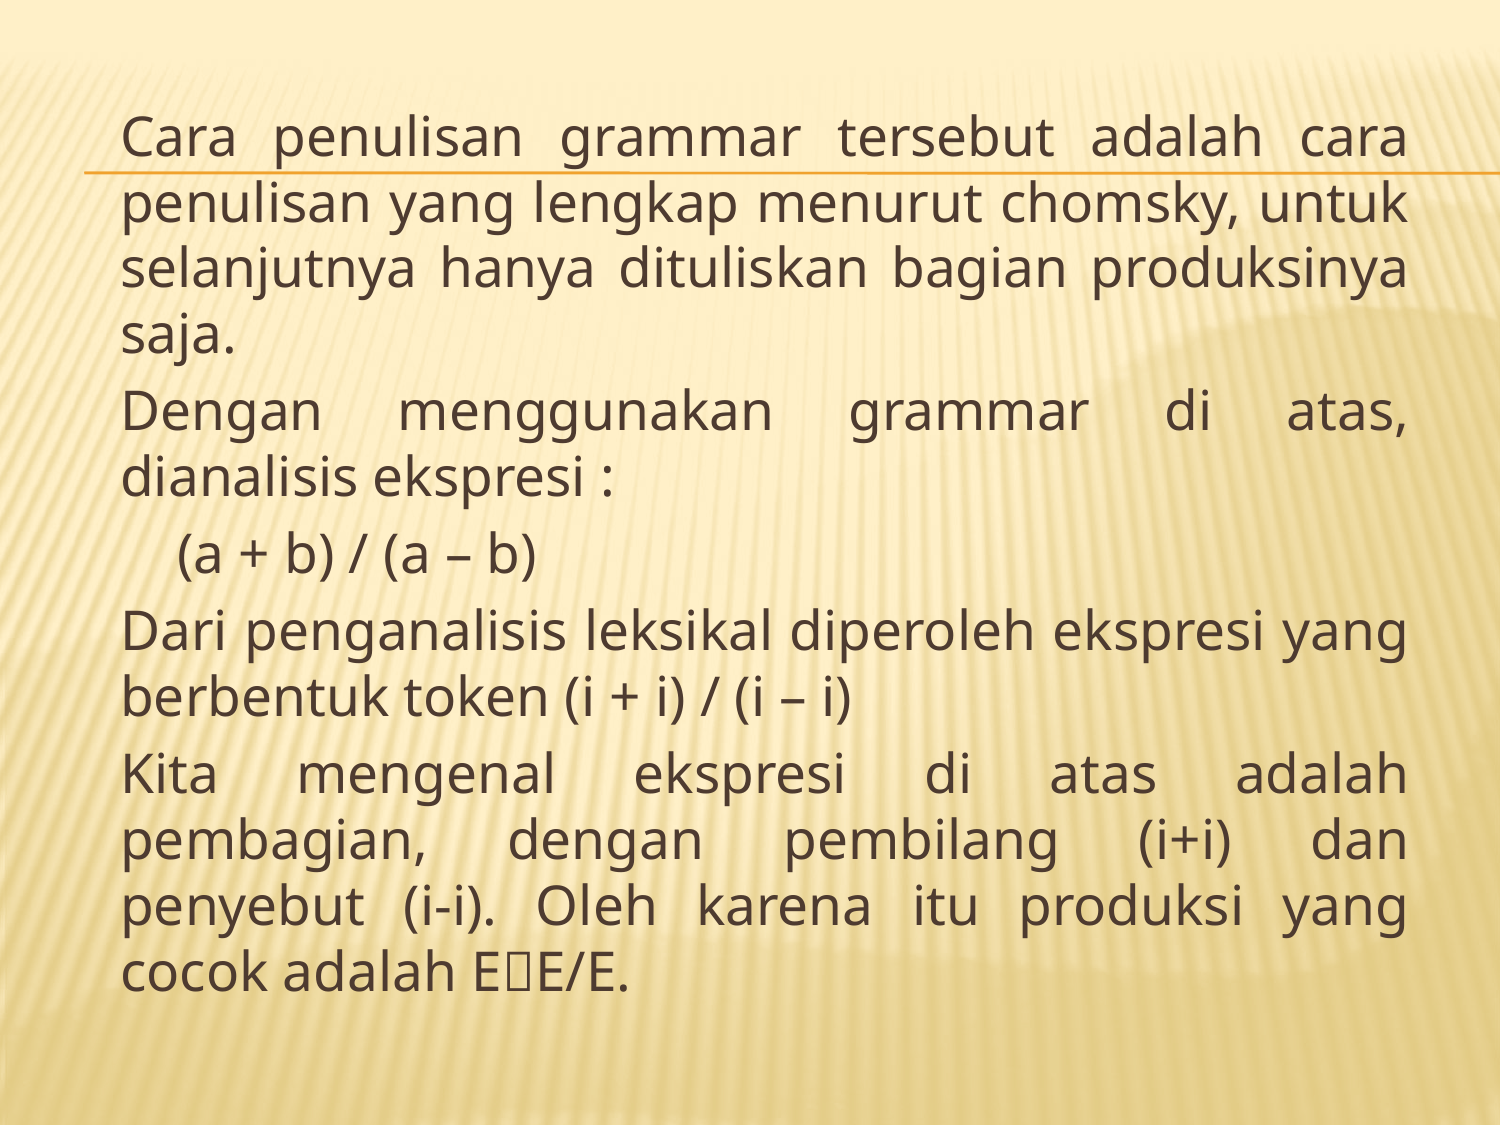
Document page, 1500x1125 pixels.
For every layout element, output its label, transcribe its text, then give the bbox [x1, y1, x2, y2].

list Cara penulisan grammar tersebut adalah cara penulisan yang lengkap menurut chomsky, untuk selanjutnya hanya dituliskan bagian produksinya saja. Dengan menggunakan grammar di atas, dianalisis ekspresi : (a + b) / (a – b) Dari penganalisis leksikal diperoleh ekspresi yang berbentuk token (i + i) / (i – i) Kita mengenal ekspresi di atas adalah pembagian, dengan pembilang (i+i) dan penyebut (i-i). Oleh karena itu produksi yang cocok adalah EE/E. [105, 93, 1425, 1020]
